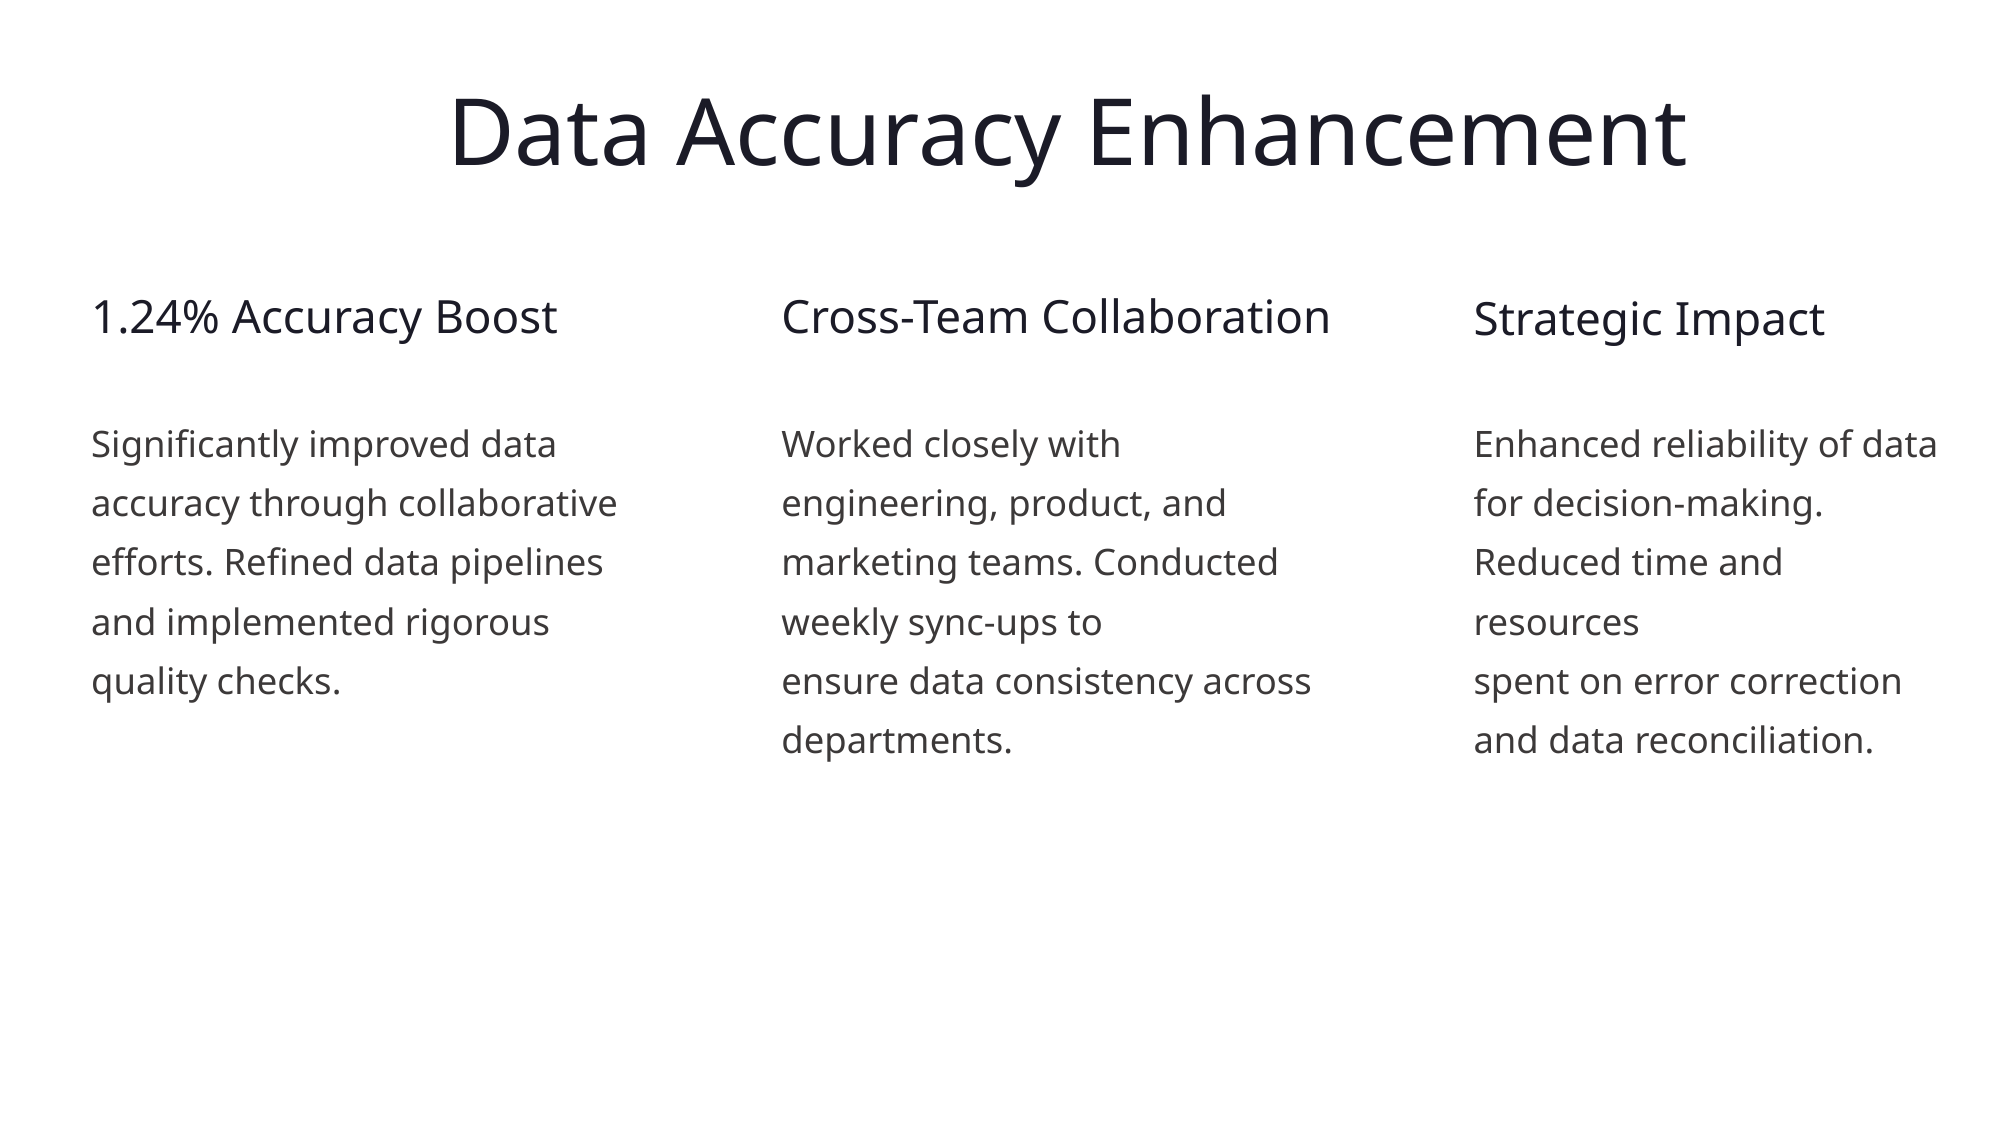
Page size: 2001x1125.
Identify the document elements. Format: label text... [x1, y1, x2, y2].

text_box Enhanced reliability of data for decision-making. Reduced time and resources spent on error correction and data reconciliation. [1473, 404, 1958, 742]
text_box Significantly improved data accuracy through collaborative efforts. Refined data pipelines and implemented rigorous quality checks. [91, 404, 670, 742]
text_box Strategic Impact [1473, 286, 1857, 346]
text_box 1.24% Accuracy Boost [91, 285, 557, 344]
text_box Cross-Team Collaboration [781, 285, 1337, 344]
text_box Data Accuracy Enhancement [447, 68, 1690, 185]
text_box Worked closely with engineering, product, and marketing teams. Conducted weekly sync-ups to ensure data consistency across departments. [781, 404, 1331, 742]
